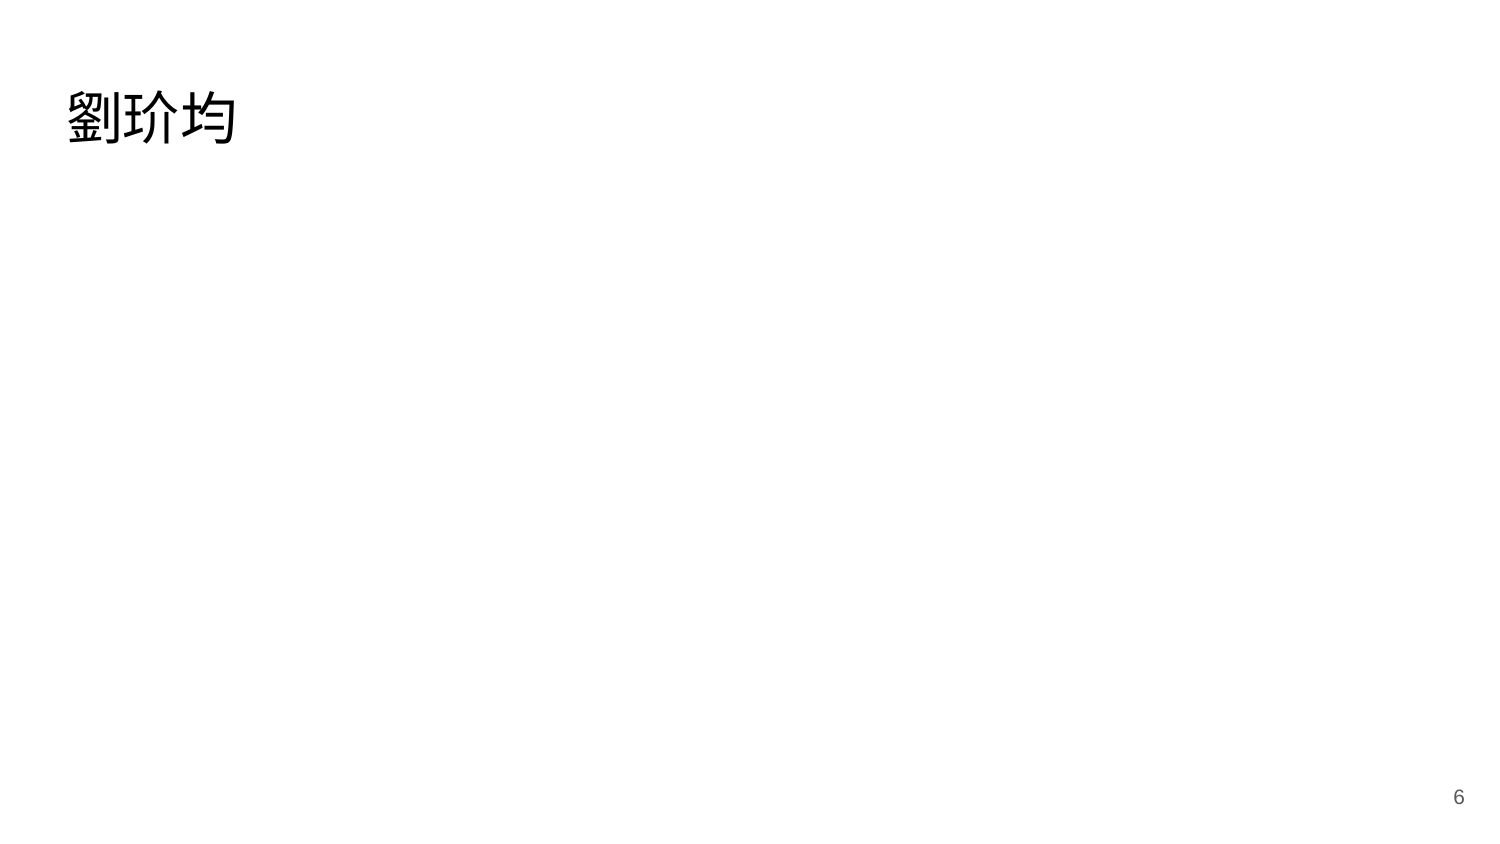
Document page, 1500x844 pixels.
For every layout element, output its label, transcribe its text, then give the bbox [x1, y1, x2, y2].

slide_number ‹#› [1389, 764, 1480, 830]
title 劉玠均 [51, 72, 1449, 167]
